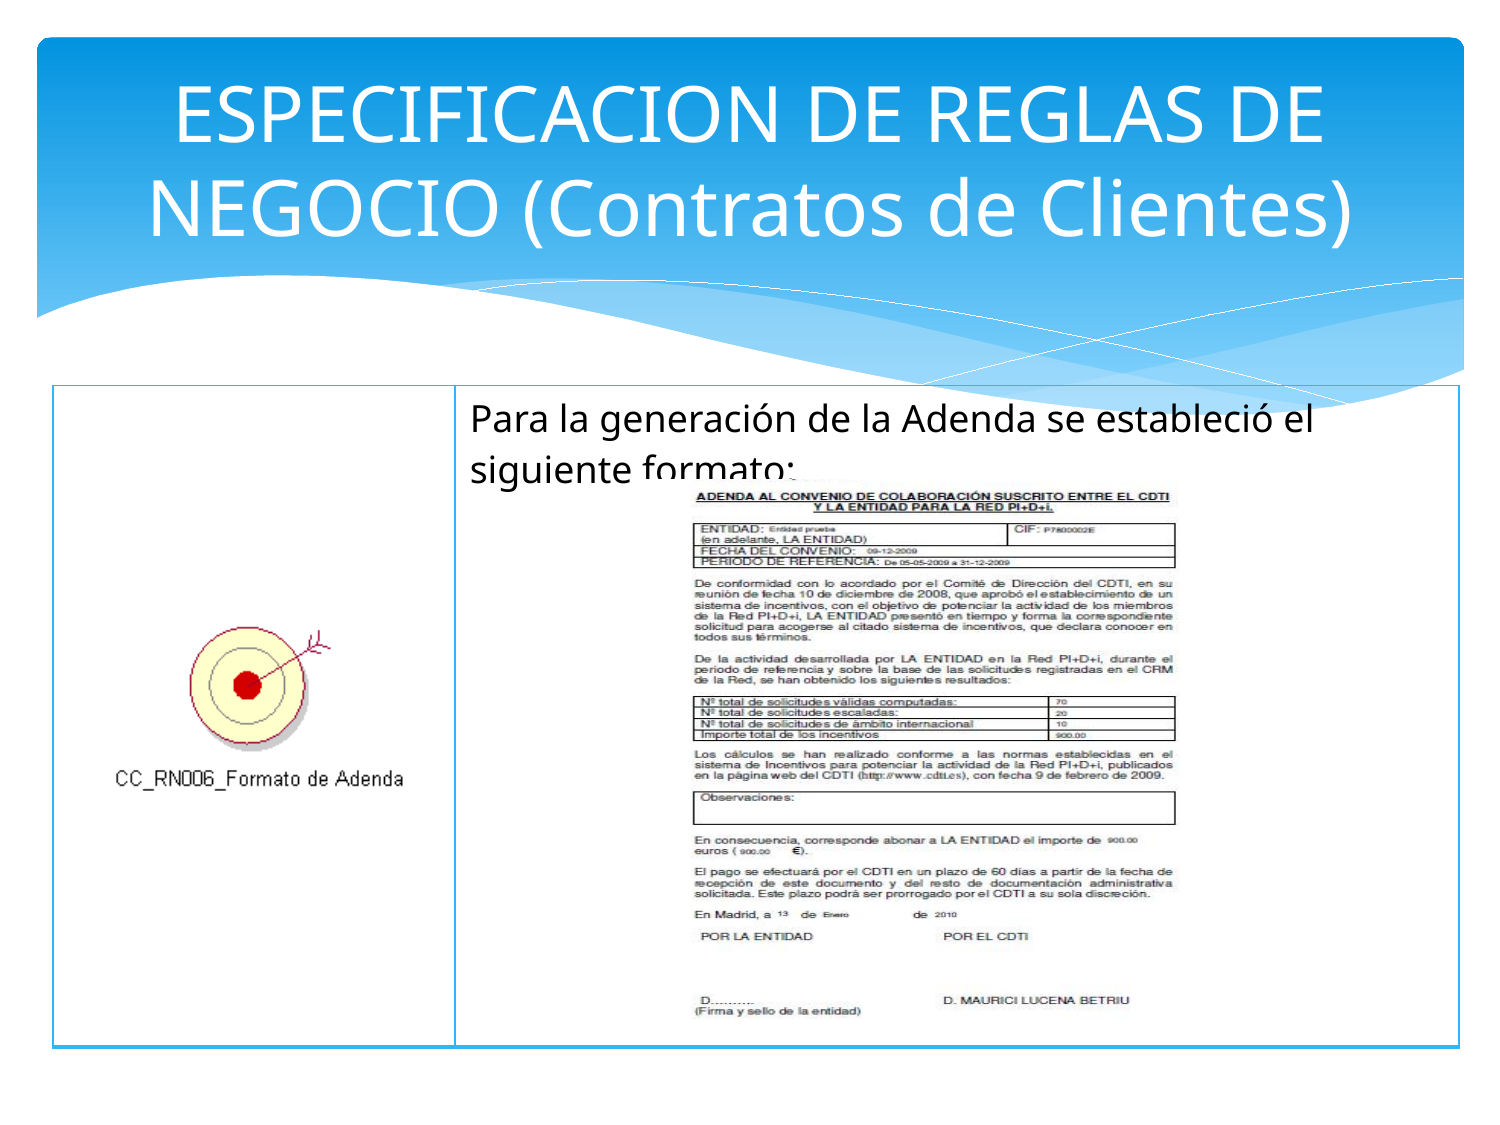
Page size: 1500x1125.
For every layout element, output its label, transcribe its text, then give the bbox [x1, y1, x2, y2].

table_header [54, 386, 454, 1045]
picture [643, 479, 1211, 1024]
table_header Para la generación de la Adenda se estableció el siguiente formato: [456, 386, 1458, 1045]
title ESPECIFICACION DE REGLAS DE NEGOCIO (Contratos de Clientes) [74, 55, 1426, 262]
picture [111, 621, 410, 802]
